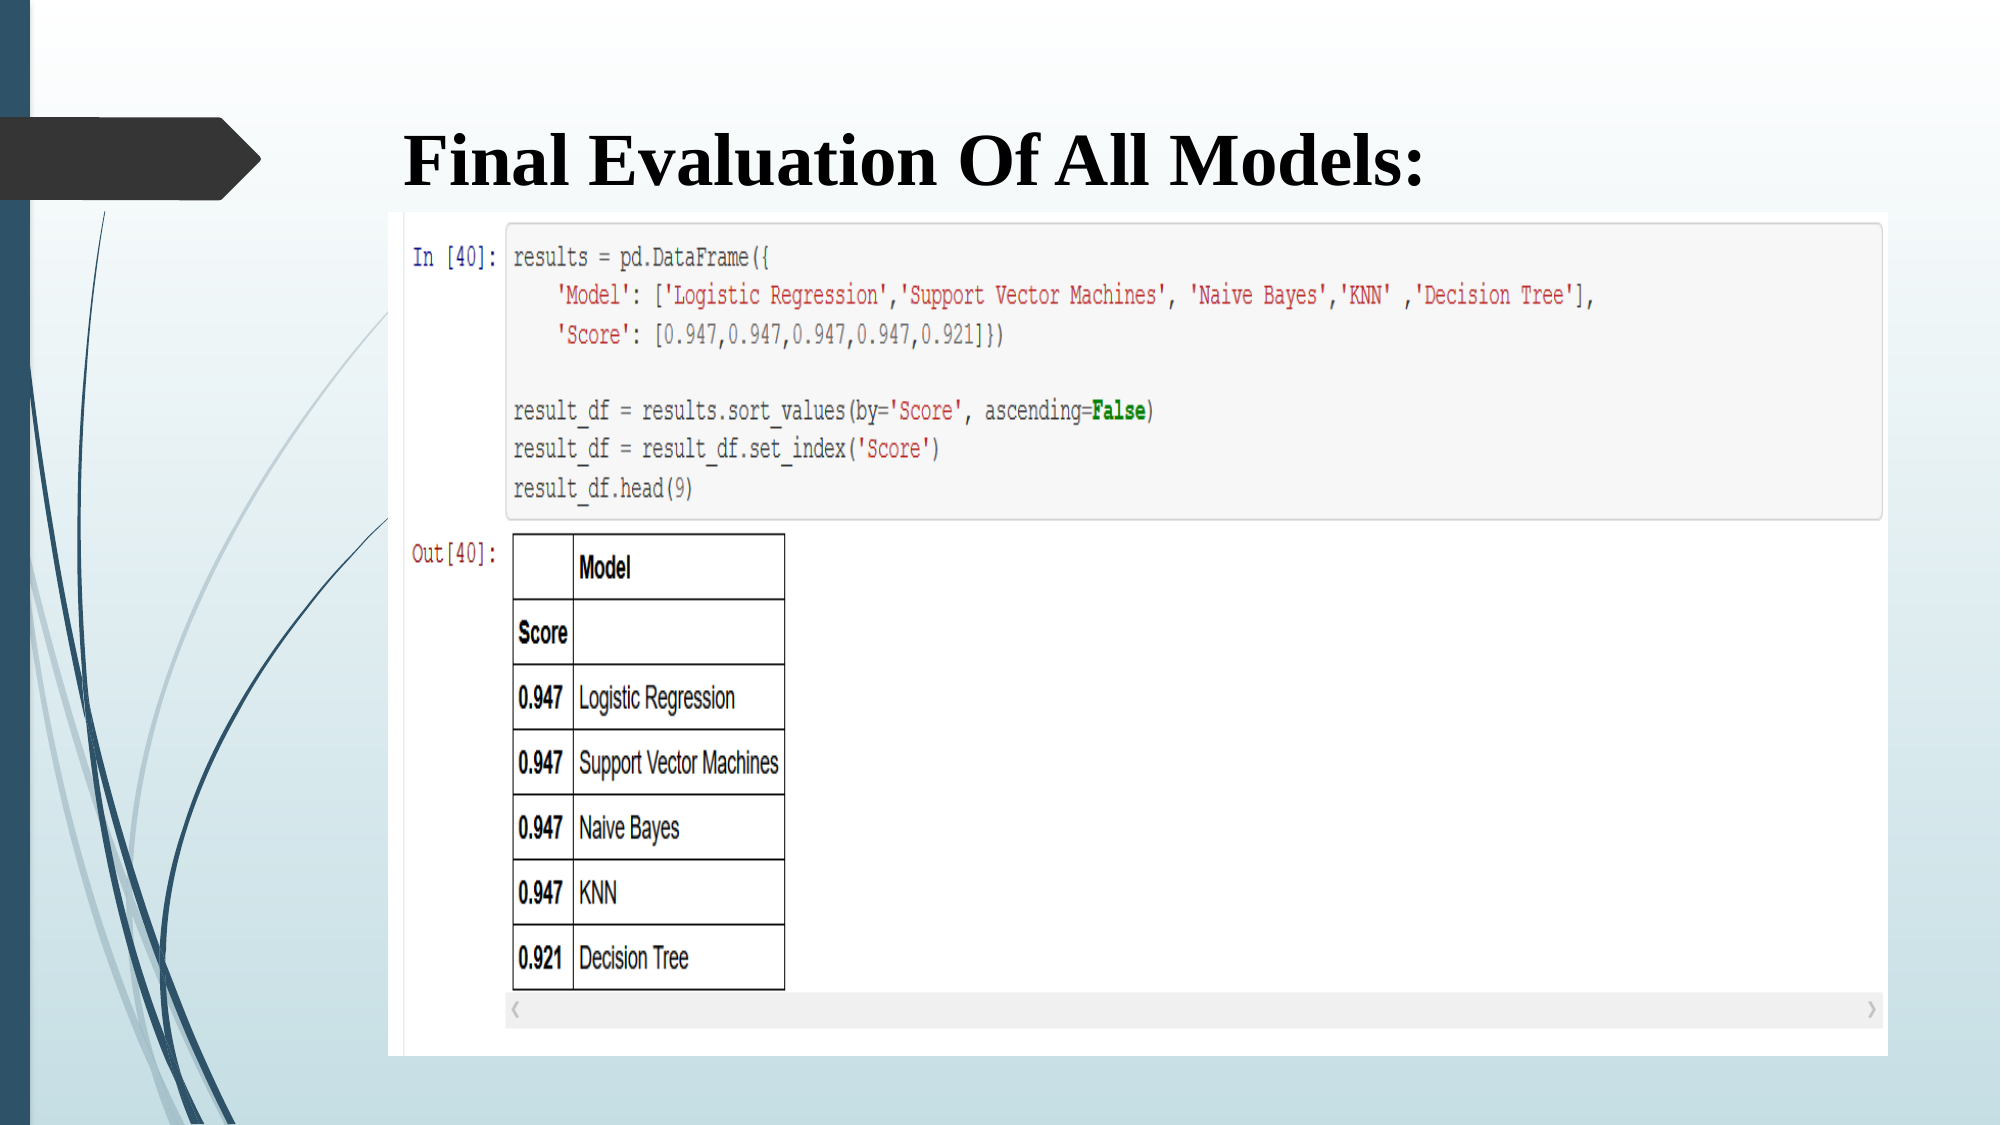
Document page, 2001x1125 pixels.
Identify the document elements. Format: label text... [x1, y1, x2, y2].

title Final Evaluation Of All Models: [388, 102, 1888, 212]
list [388, 212, 1888, 1056]
